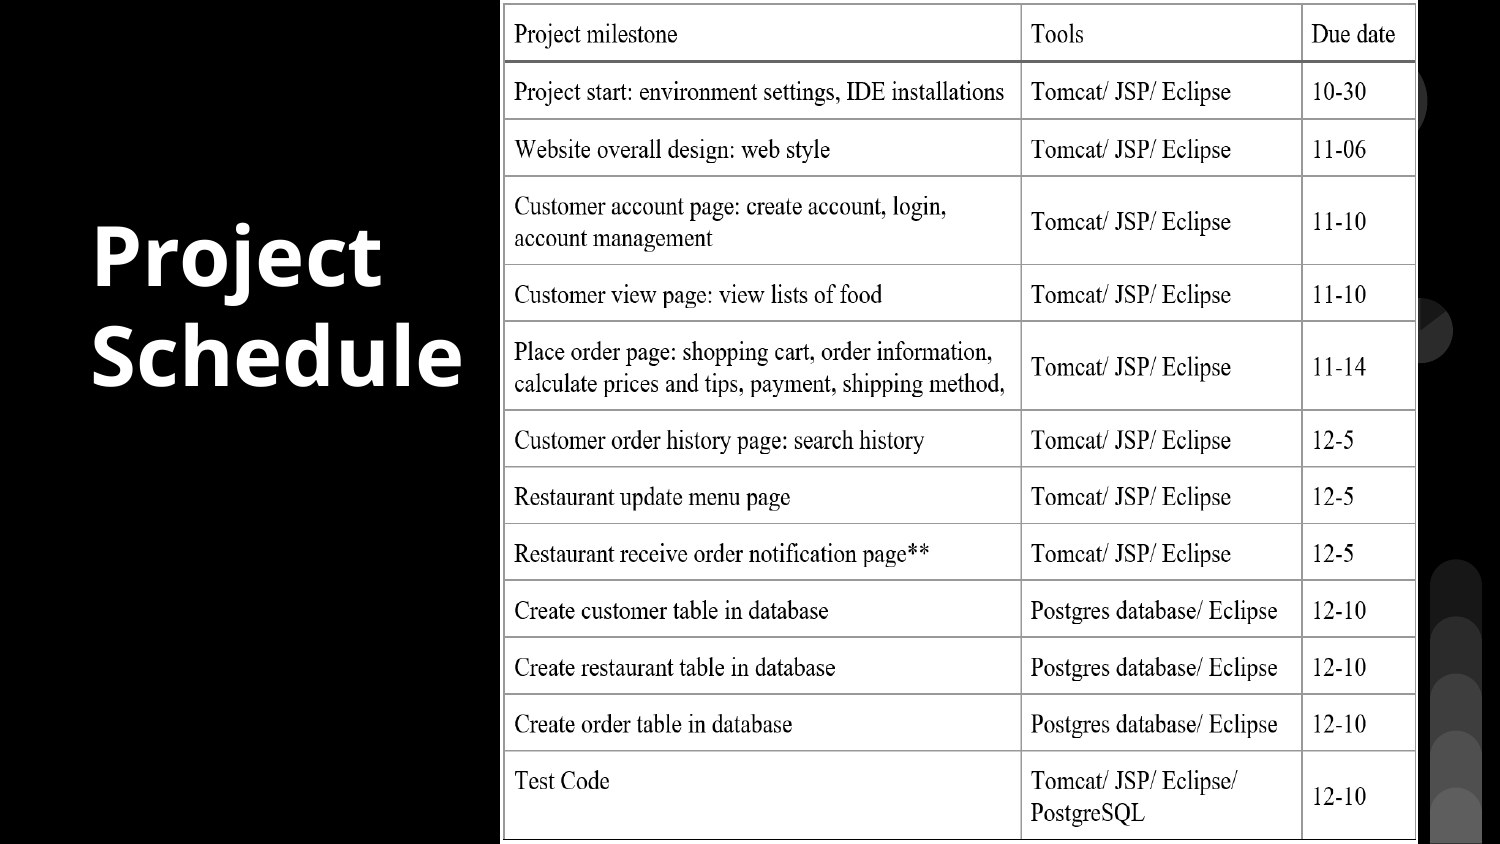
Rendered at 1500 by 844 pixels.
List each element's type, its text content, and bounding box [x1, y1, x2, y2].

title Project Schedule [75, 188, 494, 326]
picture [499, 0, 1418, 844]
